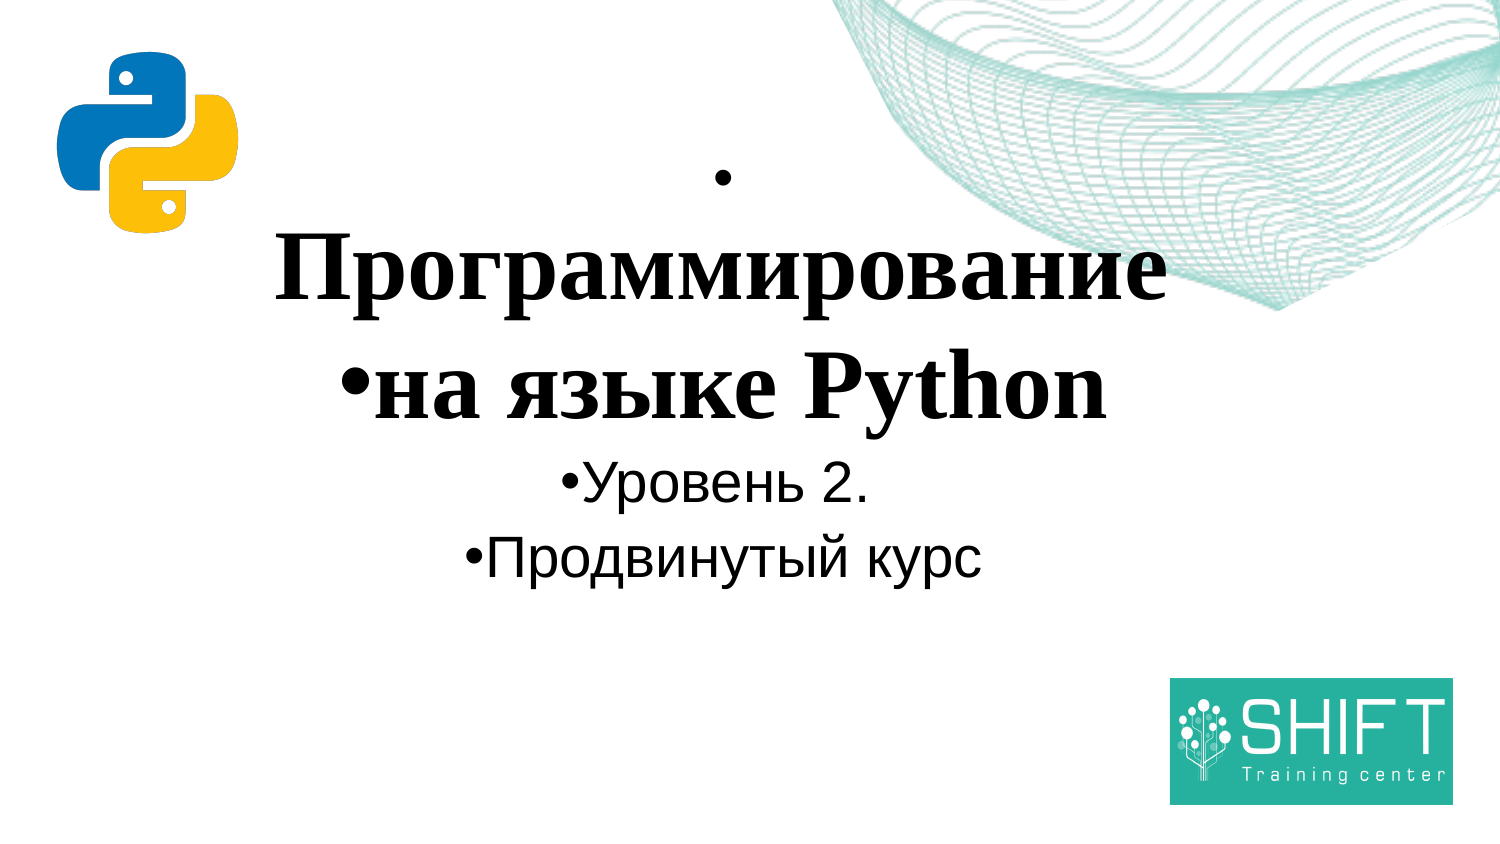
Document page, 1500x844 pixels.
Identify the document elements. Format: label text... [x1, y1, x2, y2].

picture [35, 28, 264, 257]
subtitle Программирование на языке Python Уровень 2. Продвинутый курс [76, 288, 1371, 452]
picture [1169, 678, 1453, 805]
